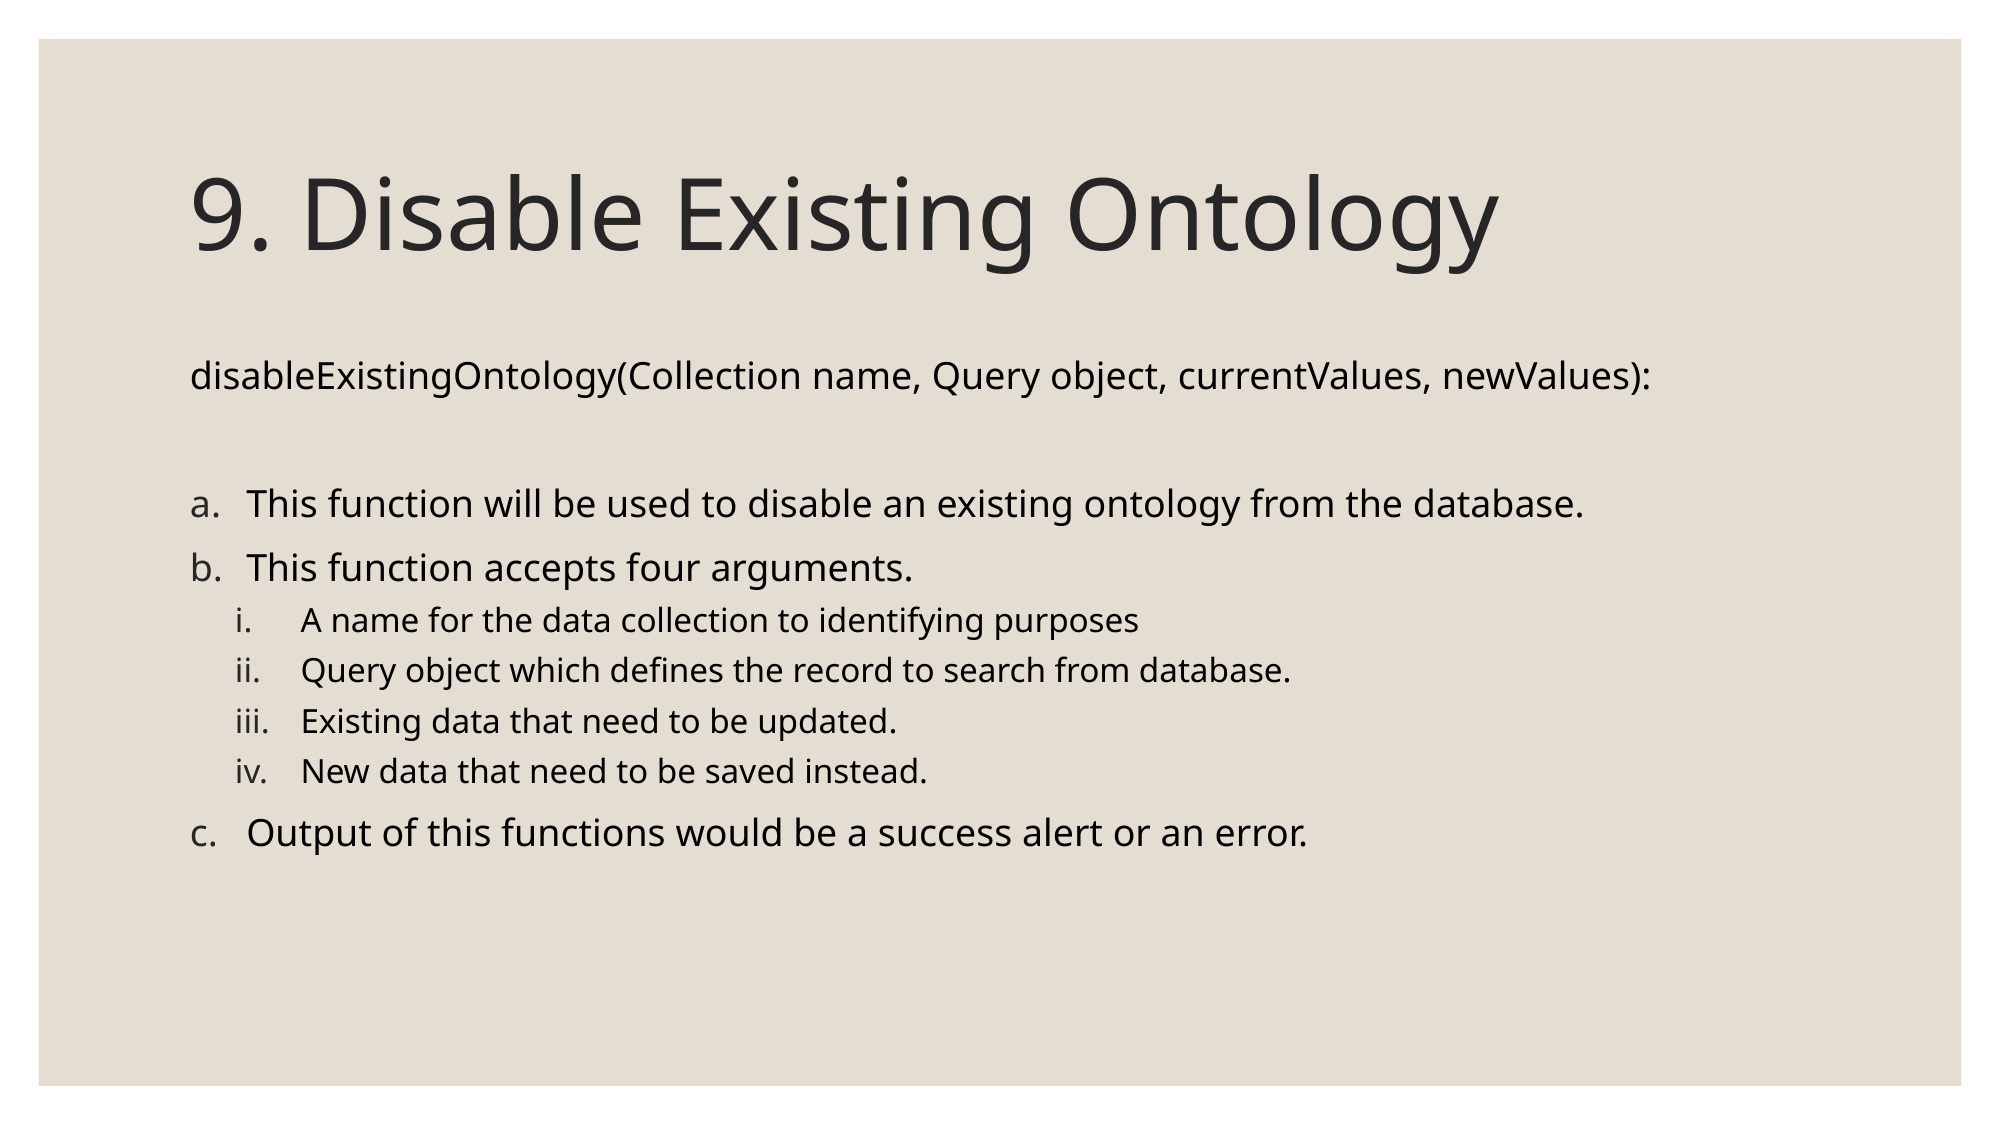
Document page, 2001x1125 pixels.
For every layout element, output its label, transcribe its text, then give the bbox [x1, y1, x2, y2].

title 9. Disable Existing Ontology [174, 105, 1825, 331]
list disableExistingOntology(Collection name, Query object, currentValues, newValues): This function will be used to disable an existing ontology from the database. This function accepts four arguments. A name for the data collection to identifying purposes Query object which defines the record to search from database. Existing data that need to be updated. New data that need to be saved instead. Output of this functions would be a success alert or an error. [174, 345, 1825, 990]
